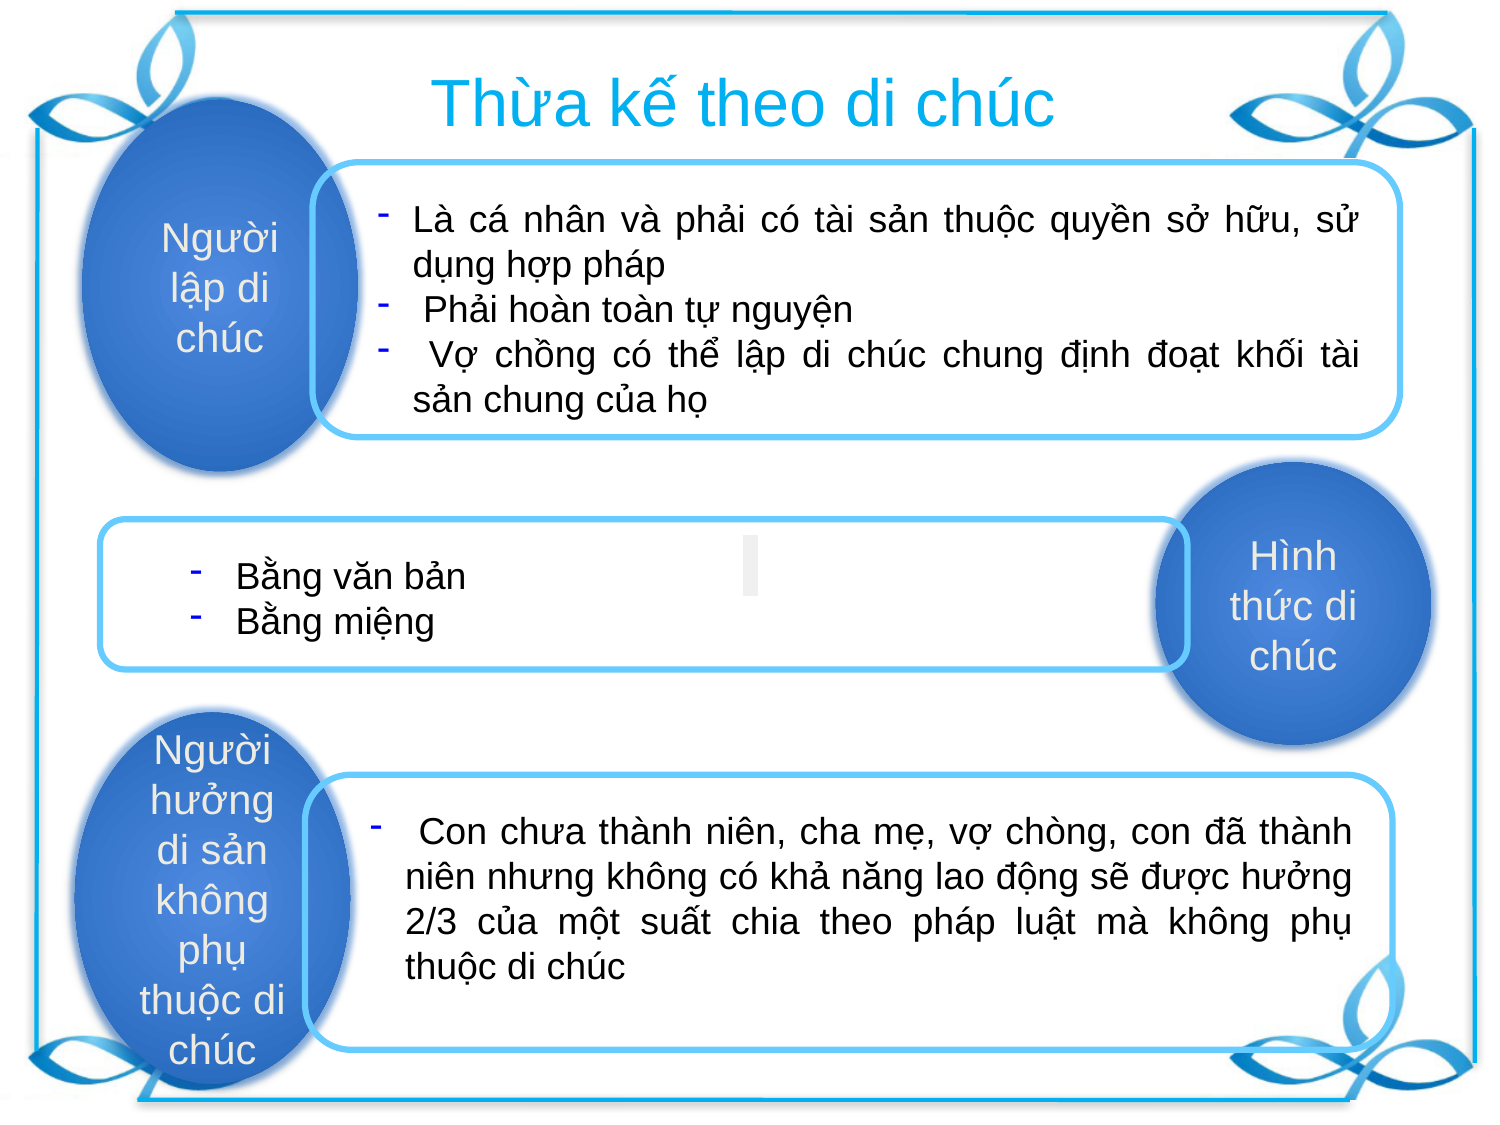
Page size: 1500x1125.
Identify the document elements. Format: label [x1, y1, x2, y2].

text_box [0, 0, 1488, 1101]
